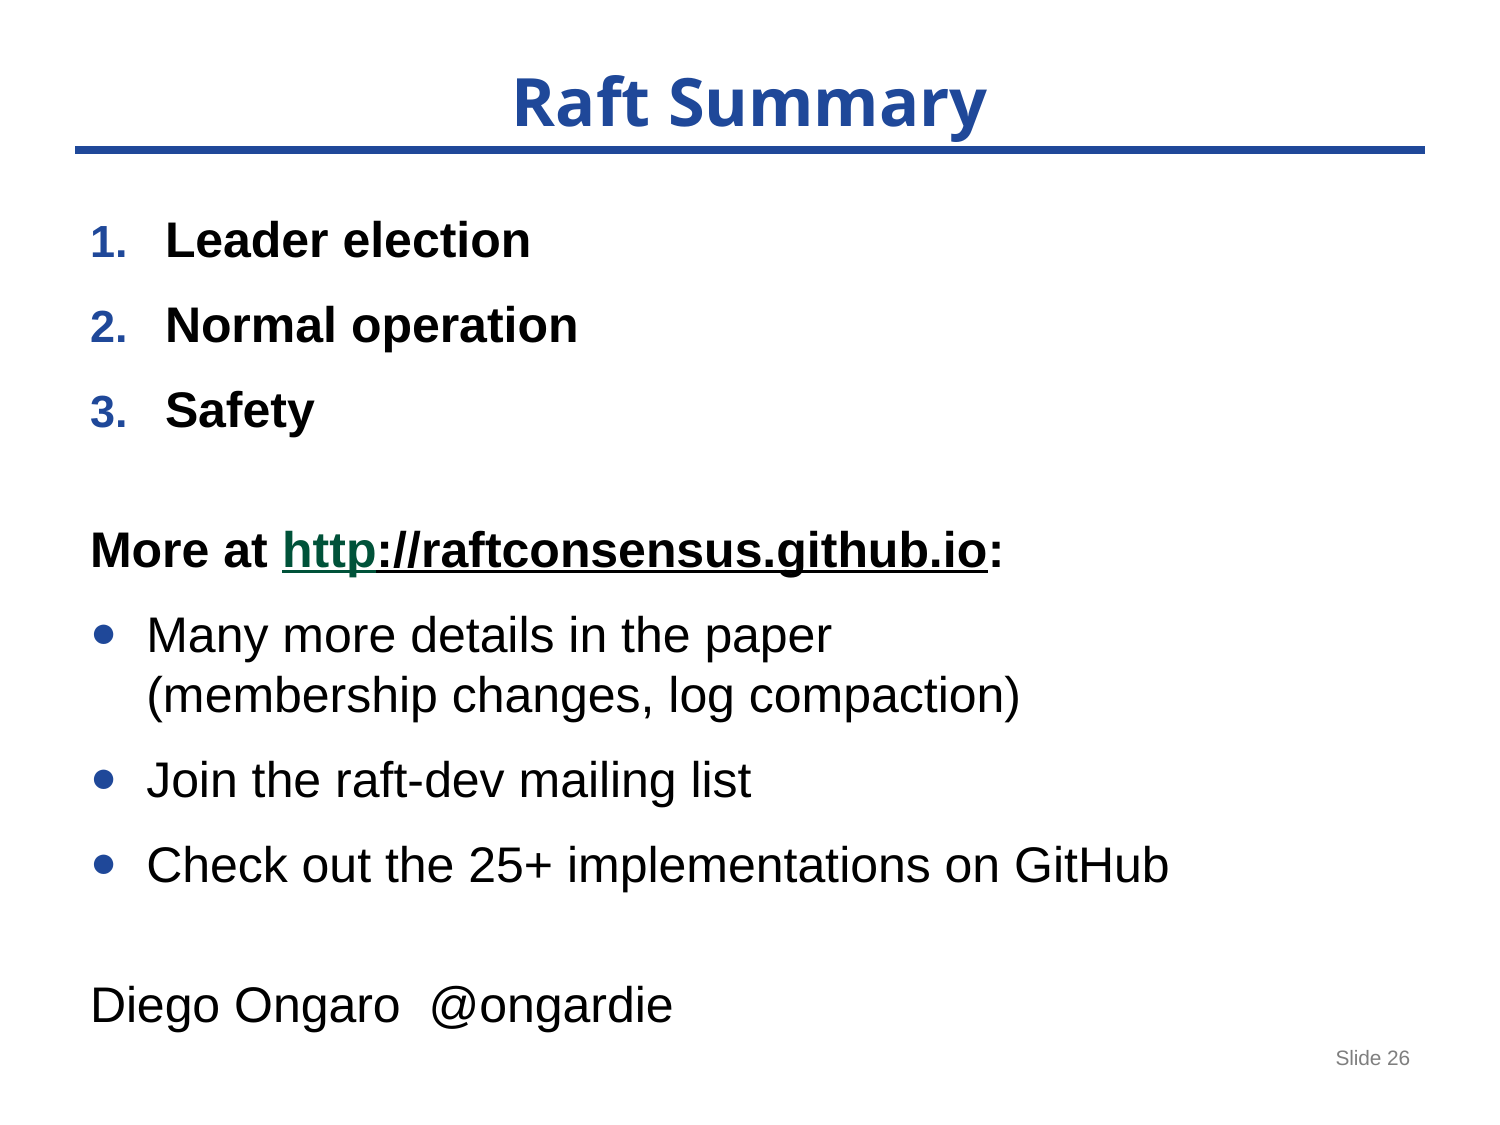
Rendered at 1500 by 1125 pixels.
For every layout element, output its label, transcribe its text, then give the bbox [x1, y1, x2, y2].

title Raft Summary [75, 50, 1425, 150]
slide_number Slide [1074, 1037, 1425, 1103]
list Leader election Normal operation Safety More at http://raftconsensus.github.io: Many more details in the paper (membership changes, log compaction) Join the raft-dev mailing list Check out the 25+ implementations on GitHub Diego Ongaro @ongardie [75, 200, 1425, 1063]
